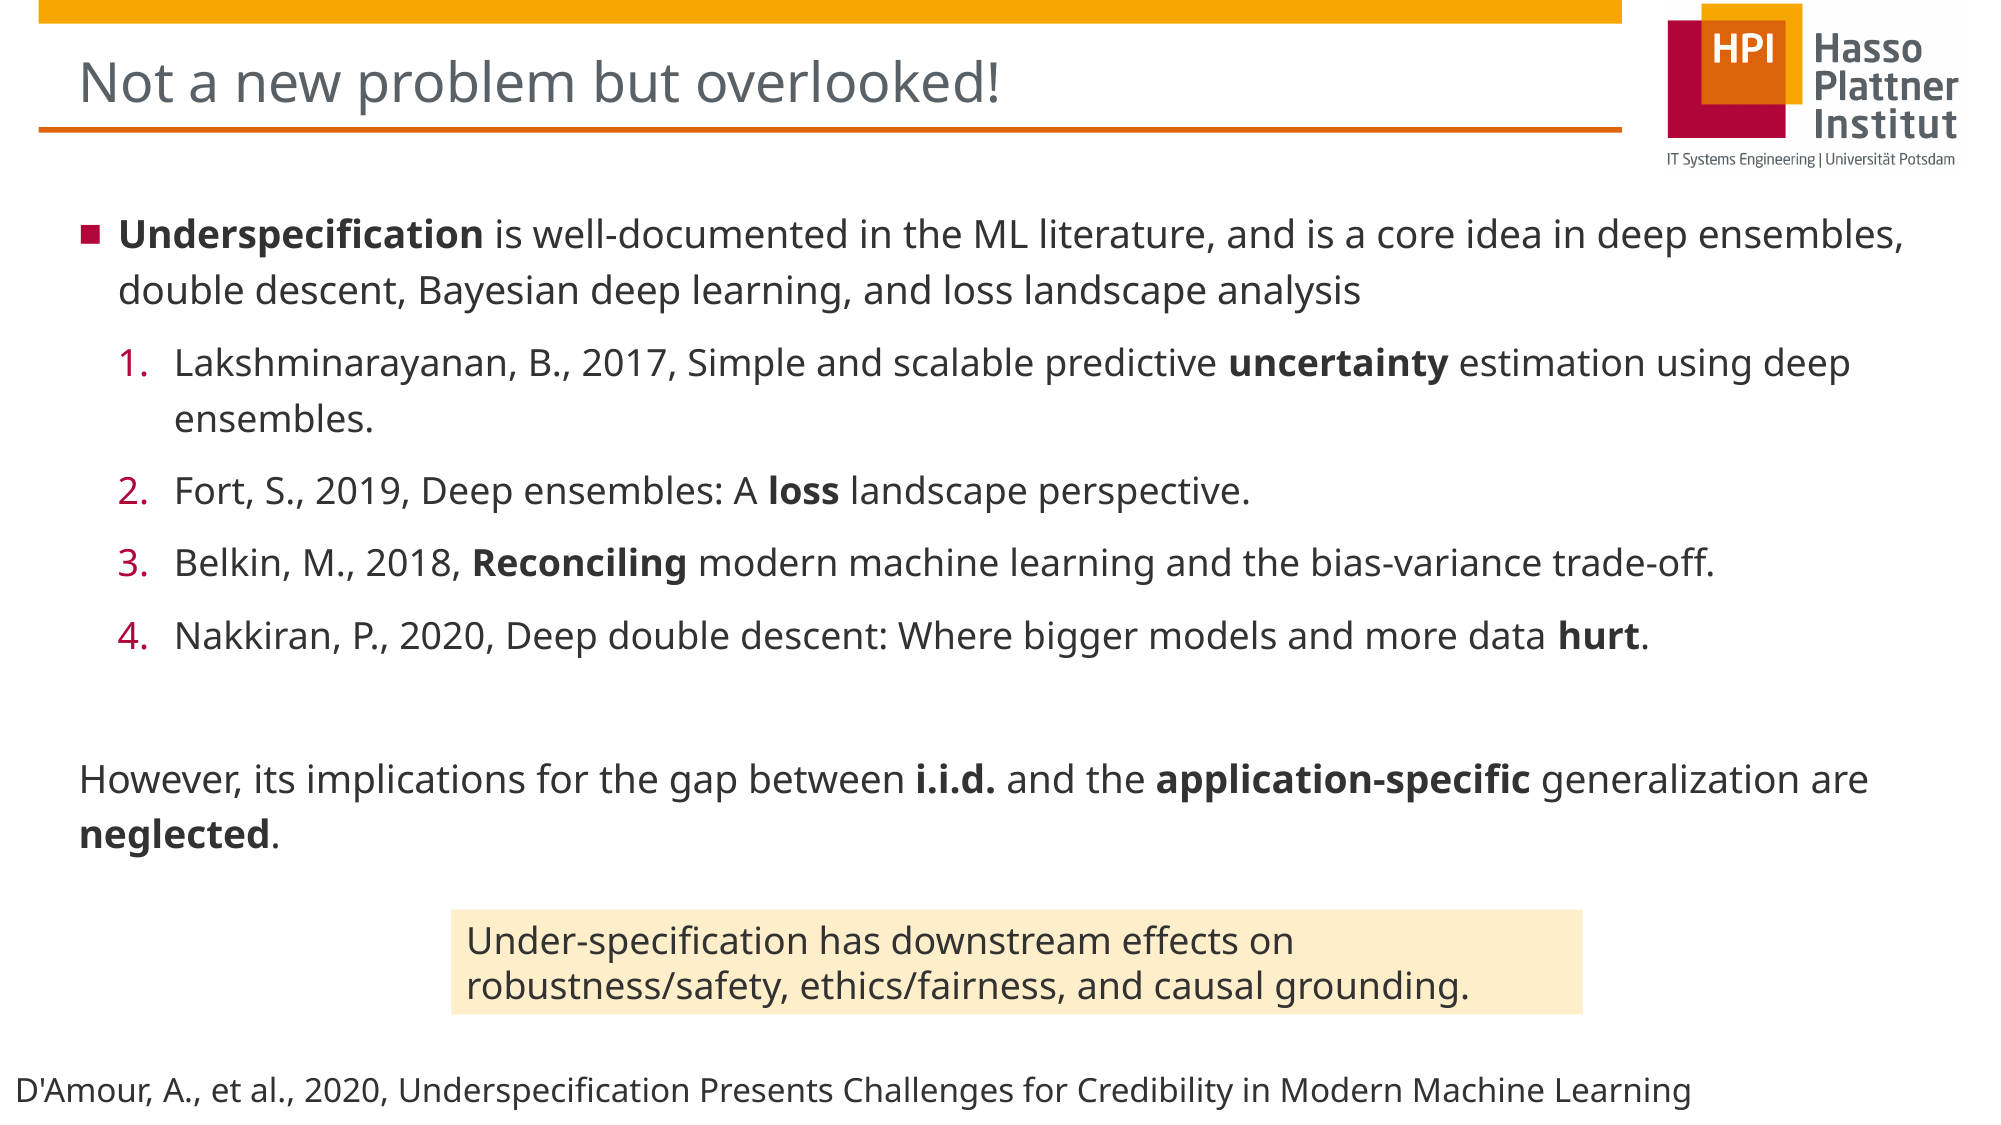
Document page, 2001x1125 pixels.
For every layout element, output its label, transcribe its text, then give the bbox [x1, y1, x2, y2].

picture [1664, 0, 1965, 170]
text_box D'Amour, A., et al., 2020, Underspecification Presents Challenges for Credibility in Modern Machine Learning [0, 1061, 2000, 1117]
title Not a new problem but overlooked! [78, 23, 1583, 115]
text_box Under-specification has downstream effects on robustness/safety, ethics/fairness, and causal grounding. [451, 909, 1583, 1015]
list Underspecification is well-documented in the ML literature, and is a core idea in deep ensembles, double descent, Bayesian deep learning, and loss landscape analysis Lakshminarayanan, B., 2017, Simple and scalable predictive uncertainty estimation using deep ensembles. Fort, S., 2019, Deep ensembles: A loss landscape perspective. Belkin, M., 2018, Reconciling modern machine learning and the bias-variance trade-off. Nakkiran, P., 2020, Deep double descent: Where bigger models and more data hurt. However, its implications for the gap between i.i.d. and the application-specific generalization are neglected. [78, 201, 1961, 864]
